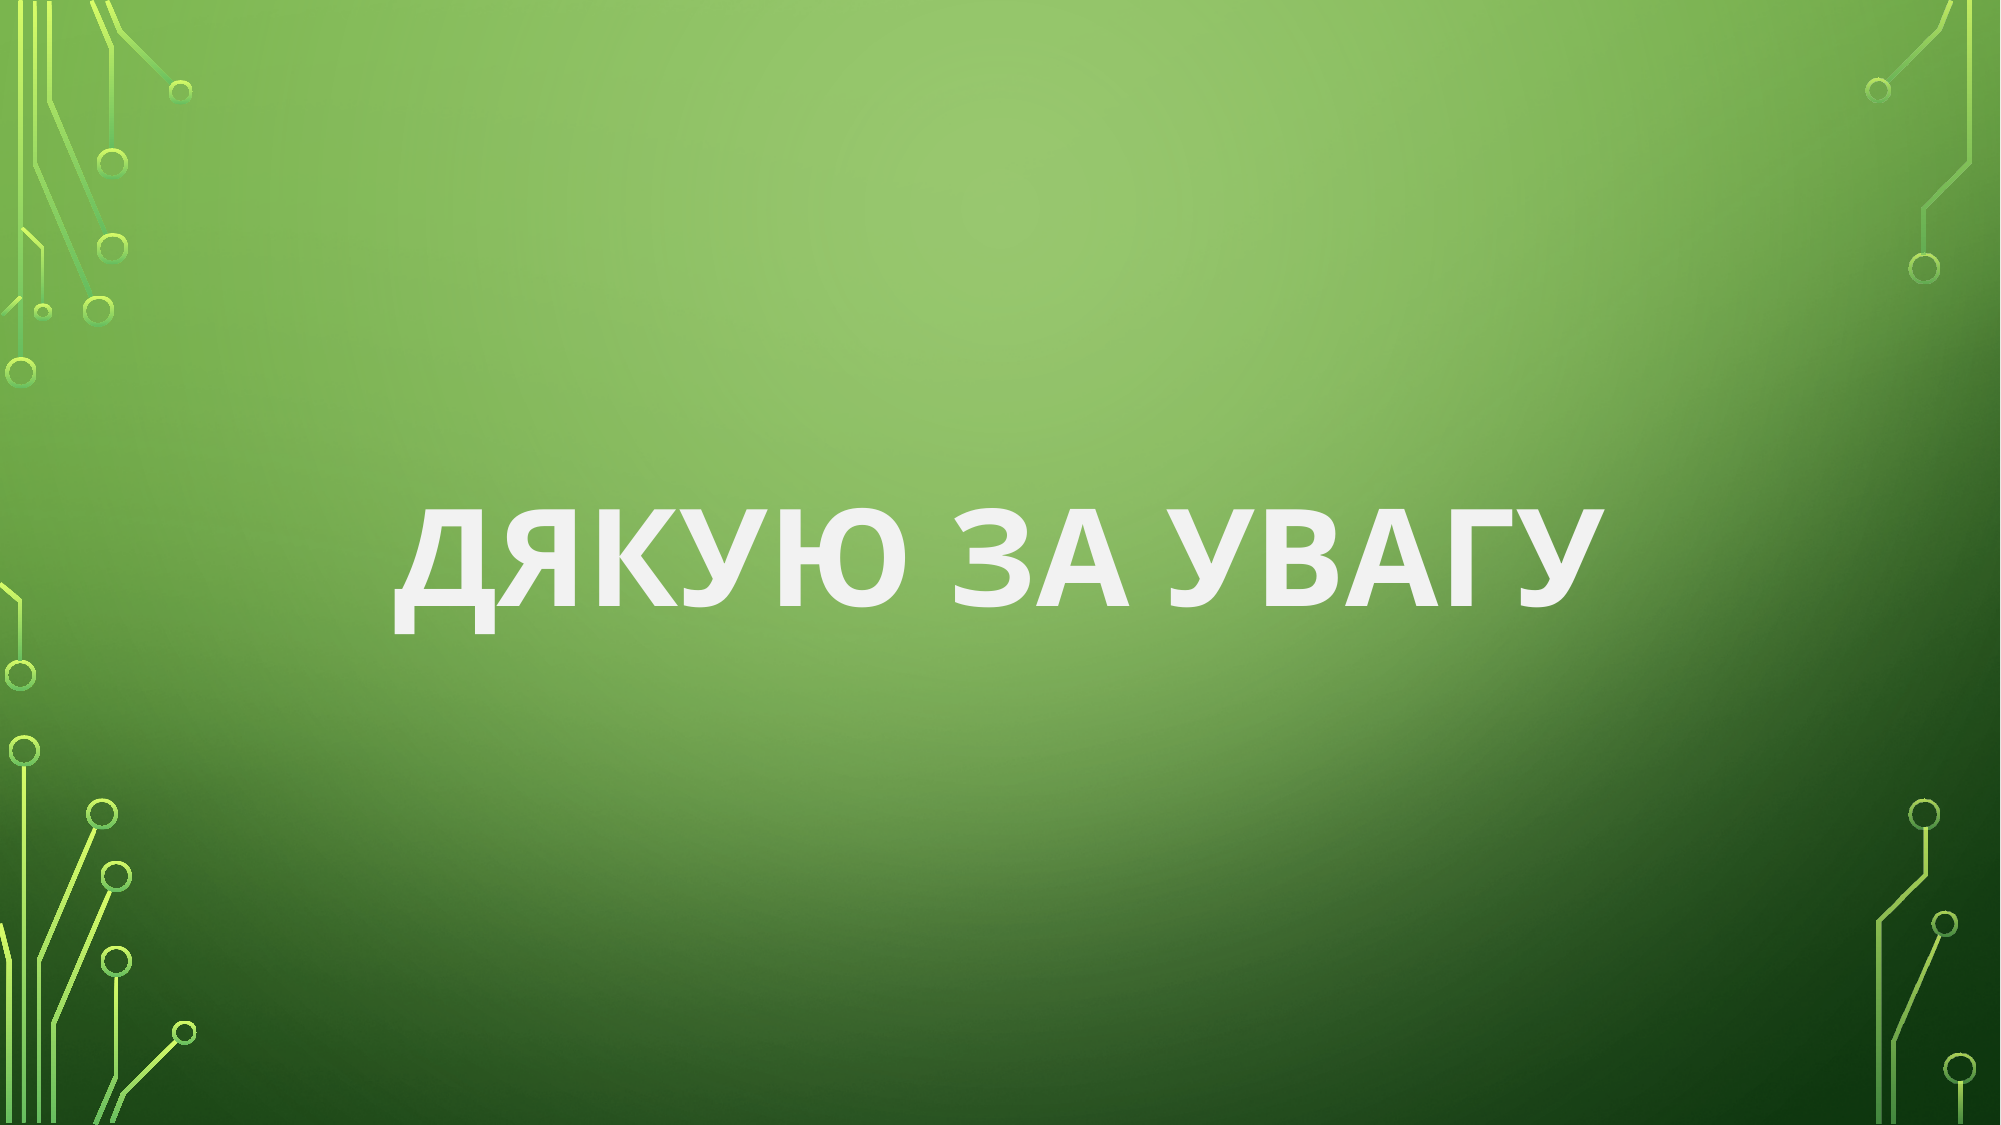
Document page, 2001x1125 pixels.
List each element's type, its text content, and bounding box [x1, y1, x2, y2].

text_box Дякую за увагу [341, 450, 1659, 675]
